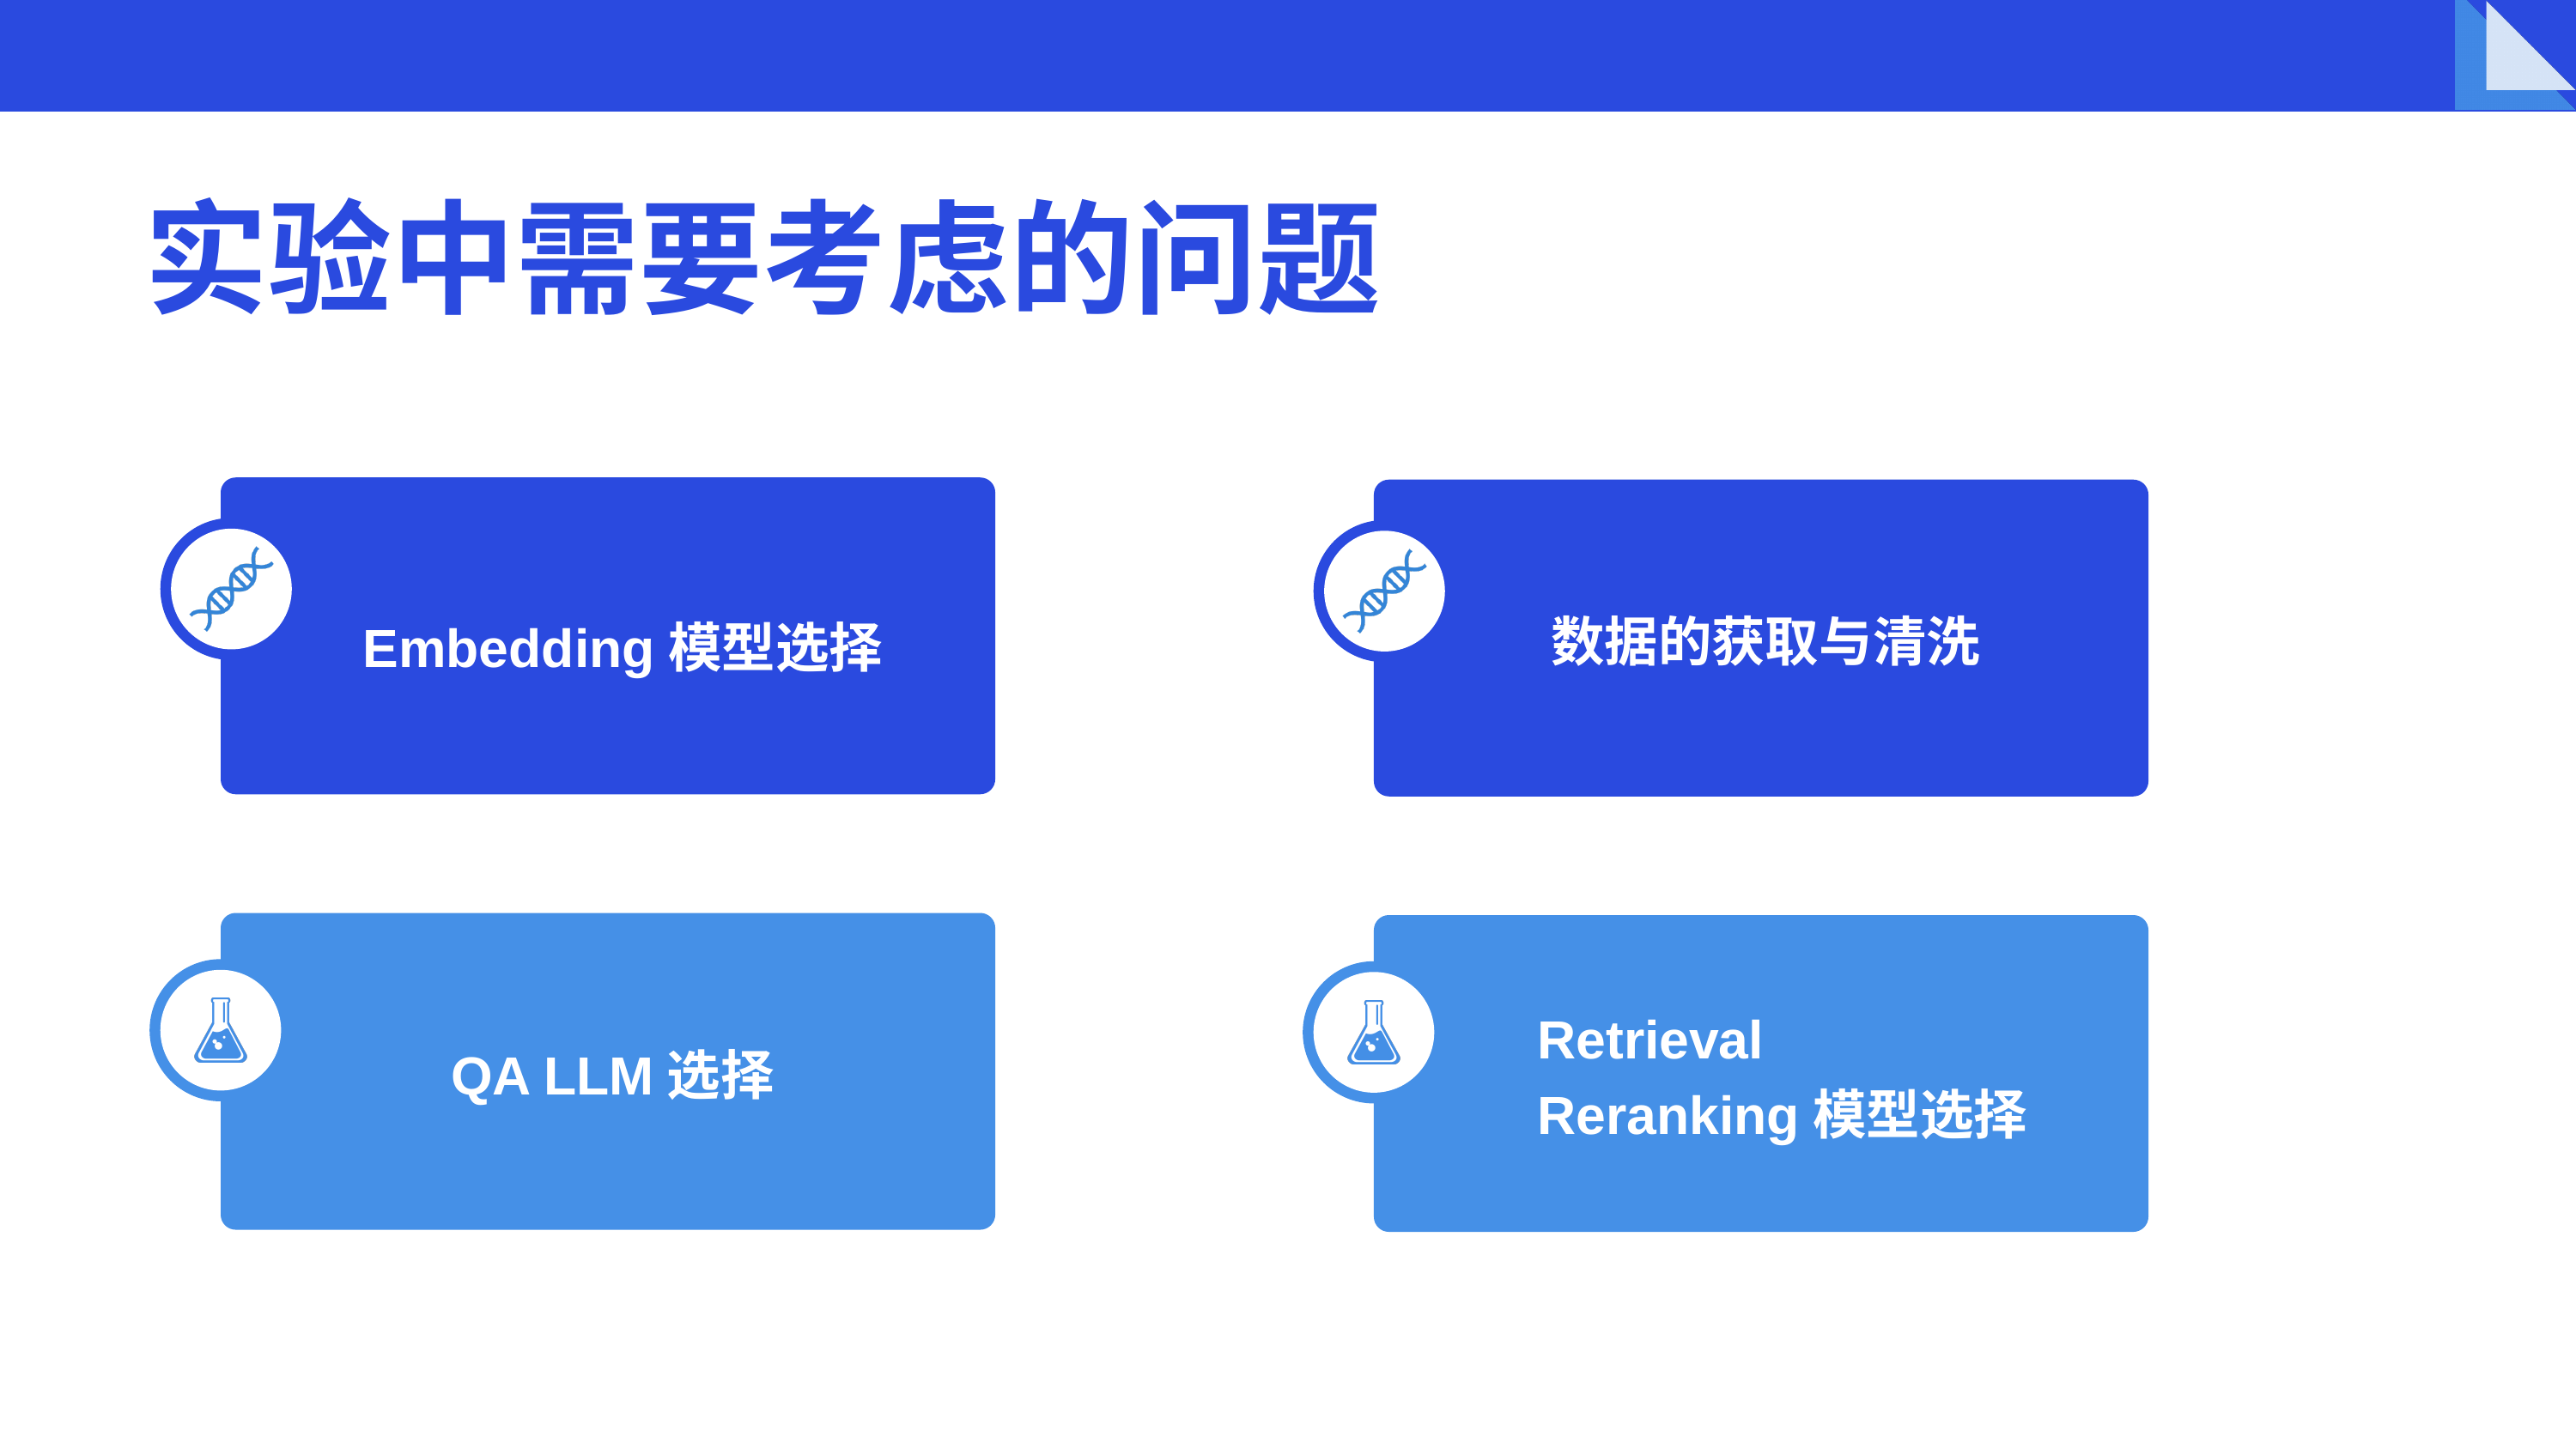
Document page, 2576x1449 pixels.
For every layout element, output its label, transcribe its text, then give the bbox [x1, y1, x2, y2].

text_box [220, 476, 996, 795]
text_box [1496, 597, 2168, 688]
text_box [1373, 479, 2149, 797]
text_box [0, 0, 2576, 112]
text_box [1302, 961, 1446, 1104]
text_box 实验中需要考虑的问题 [144, 156, 1584, 330]
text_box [343, 1029, 967, 1118]
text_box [160, 518, 303, 661]
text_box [149, 959, 293, 1102]
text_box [1535, 994, 2090, 1149]
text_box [1313, 519, 1456, 663]
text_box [220, 912, 996, 1230]
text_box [343, 602, 899, 686]
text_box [1373, 914, 2149, 1233]
